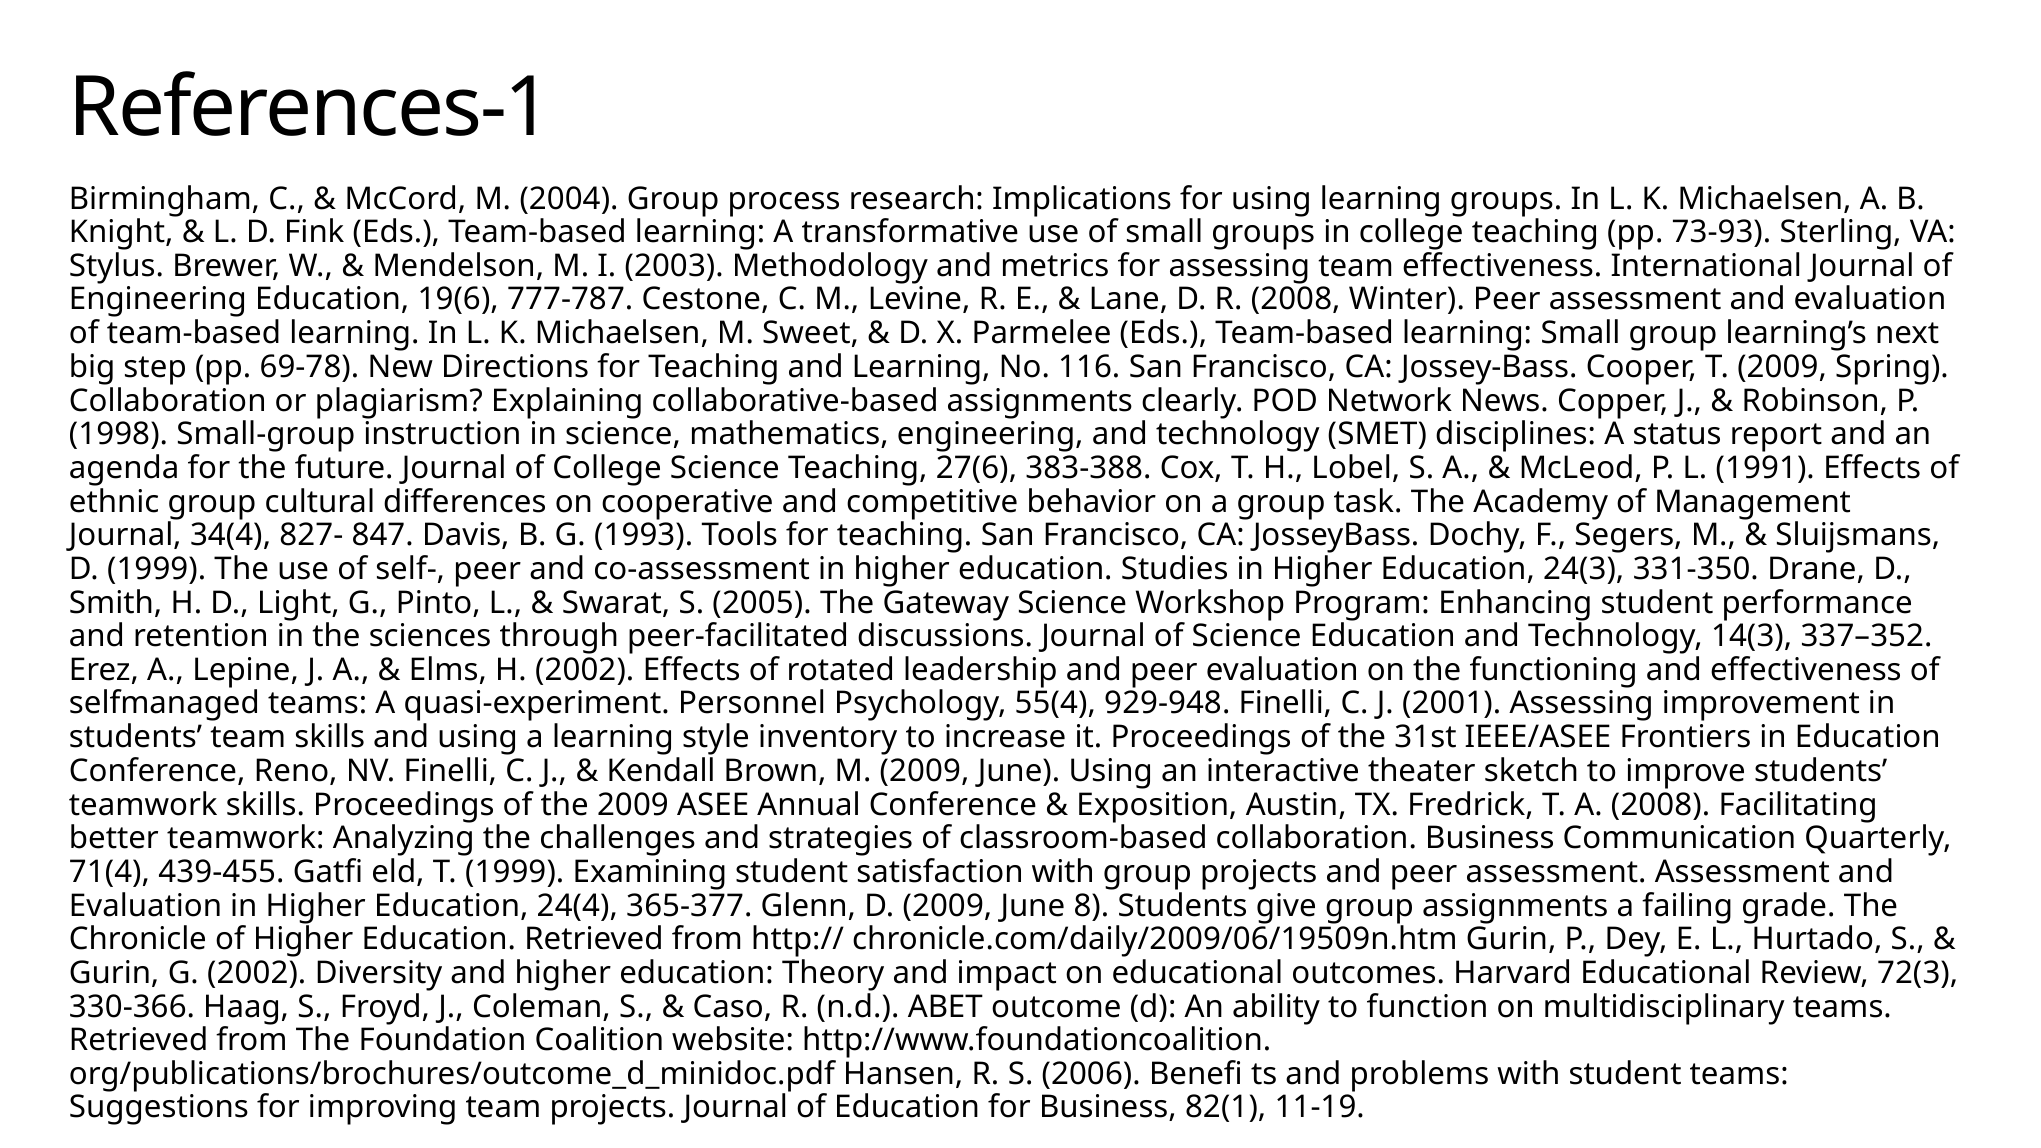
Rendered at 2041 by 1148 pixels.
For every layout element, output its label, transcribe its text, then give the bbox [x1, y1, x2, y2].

list Birmingham, C., & McCord, M. (2004). Group process research: Implications for using learning groups. In L. K. Michaelsen, A. B. Knight, & L. D. Fink (Eds.), Team-based learning: A transformative use of small groups in college teaching (pp. 73-93). Sterling, VA: Stylus. Brewer, W., & Mendelson, M. I. (2003). Methodology and metrics for assessing team effectiveness. International Journal of Engineering Education, 19(6), 777-787. Cestone, C. M., Levine, R. E., & Lane, D. R. (2008, Winter). Peer assessment and evaluation of team-based learning. In L. K. Michaelsen, M. Sweet, & D. X. Parmelee (Eds.), Team-based learning: Small group learning’s next big step (pp. 69-78). New Directions for Teaching and Learning, No. 116. San Francisco, CA: Jossey-Bass. Cooper, T. (2009, Spring). Collaboration or plagiarism? Explaining collaborative-based assignments clearly. POD Network News. Copper, J., & Robinson, P. (1998). Small-group instruction in science, mathematics, engineering, and technology (SMET) disciplines: A status report and an agenda for the future. Journal of College Science Teaching, 27(6), 383-388. Cox, T. H., Lobel, S. A., & McLeod, P. L. (1991). Effects of ethnic group cultural differences on cooperative and competitive behavior on a group task. The Academy of Management Journal, 34(4), 827- 847. Davis, B. G. (1993). Tools for teaching. San Francisco, CA: JosseyBass. Dochy, F., Segers, M., & Sluijsmans, D. (1999). The use of self-, peer and co-assessment in higher education. Studies in Higher Education, 24(3), 331-350. Drane, D., Smith, H. D., Light, G., Pinto, L., & Swarat, S. (2005). The Gateway Science Workshop Program: Enhancing student performance and retention in the sciences through peer-facilitated discussions. Journal of Science Education and Technology, 14(3), 337–352. Erez, A., Lepine, J. A., & Elms, H. (2002). Effects of rotated leadership and peer evaluation on the functioning and effectiveness of selfmanaged teams: A quasi-experiment. Personnel Psychology, 55(4), 929-948. Finelli, C. J. (2001). Assessing improvement in students’ team skills and using a learning style inventory to increase it. Proceedings of the 31st IEEE/ASEE Frontiers in Education Conference, Reno, NV. Finelli, C. J., & Kendall Brown, M. (2009, June). Using an interactive theater sketch to improve students’ teamwork skills. Proceedings of the 2009 ASEE Annual Conference & Exposition, Austin, TX. Fredrick, T. A. (2008). Facilitating better teamwork: Analyzing the challenges and strategies of classroom-based collaboration. Business Communication Quarterly, 71(4), 439-455. Gatfi eld, T. (1999). Examining student satisfaction with group projects and peer assessment. Assessment and Evaluation in Higher Education, 24(4), 365-377. Glenn, D. (2009, June 8). Students give group assignments a failing grade. The Chronicle of Higher Education. Retrieved from http:// chronicle.com/daily/2009/06/19509n.htm Gurin, P., Dey, E. L., Hurtado, S., & Gurin, G. (2002). Diversity and higher education: Theory and impact on educational outcomes. Harvard Educational Review, 72(3), 330-366. Haag, S., Froyd, J., Coleman, S., & Caso, R. (n.d.). ABET outcome (d): An ability to function on multidisciplinary teams. Retrieved from The Foundation Coalition website: http://www.foundationcoalition. org/publications/brochures/outcome_d_minidoc.pdf Hansen, R. S. (2006). Benefi ts and problems with student teams: Suggestions for improving team projects. Journal of Education for Business, 82(1), 11-19. [45, 167, 1996, 1148]
title References-1 [45, 48, 1996, 167]
